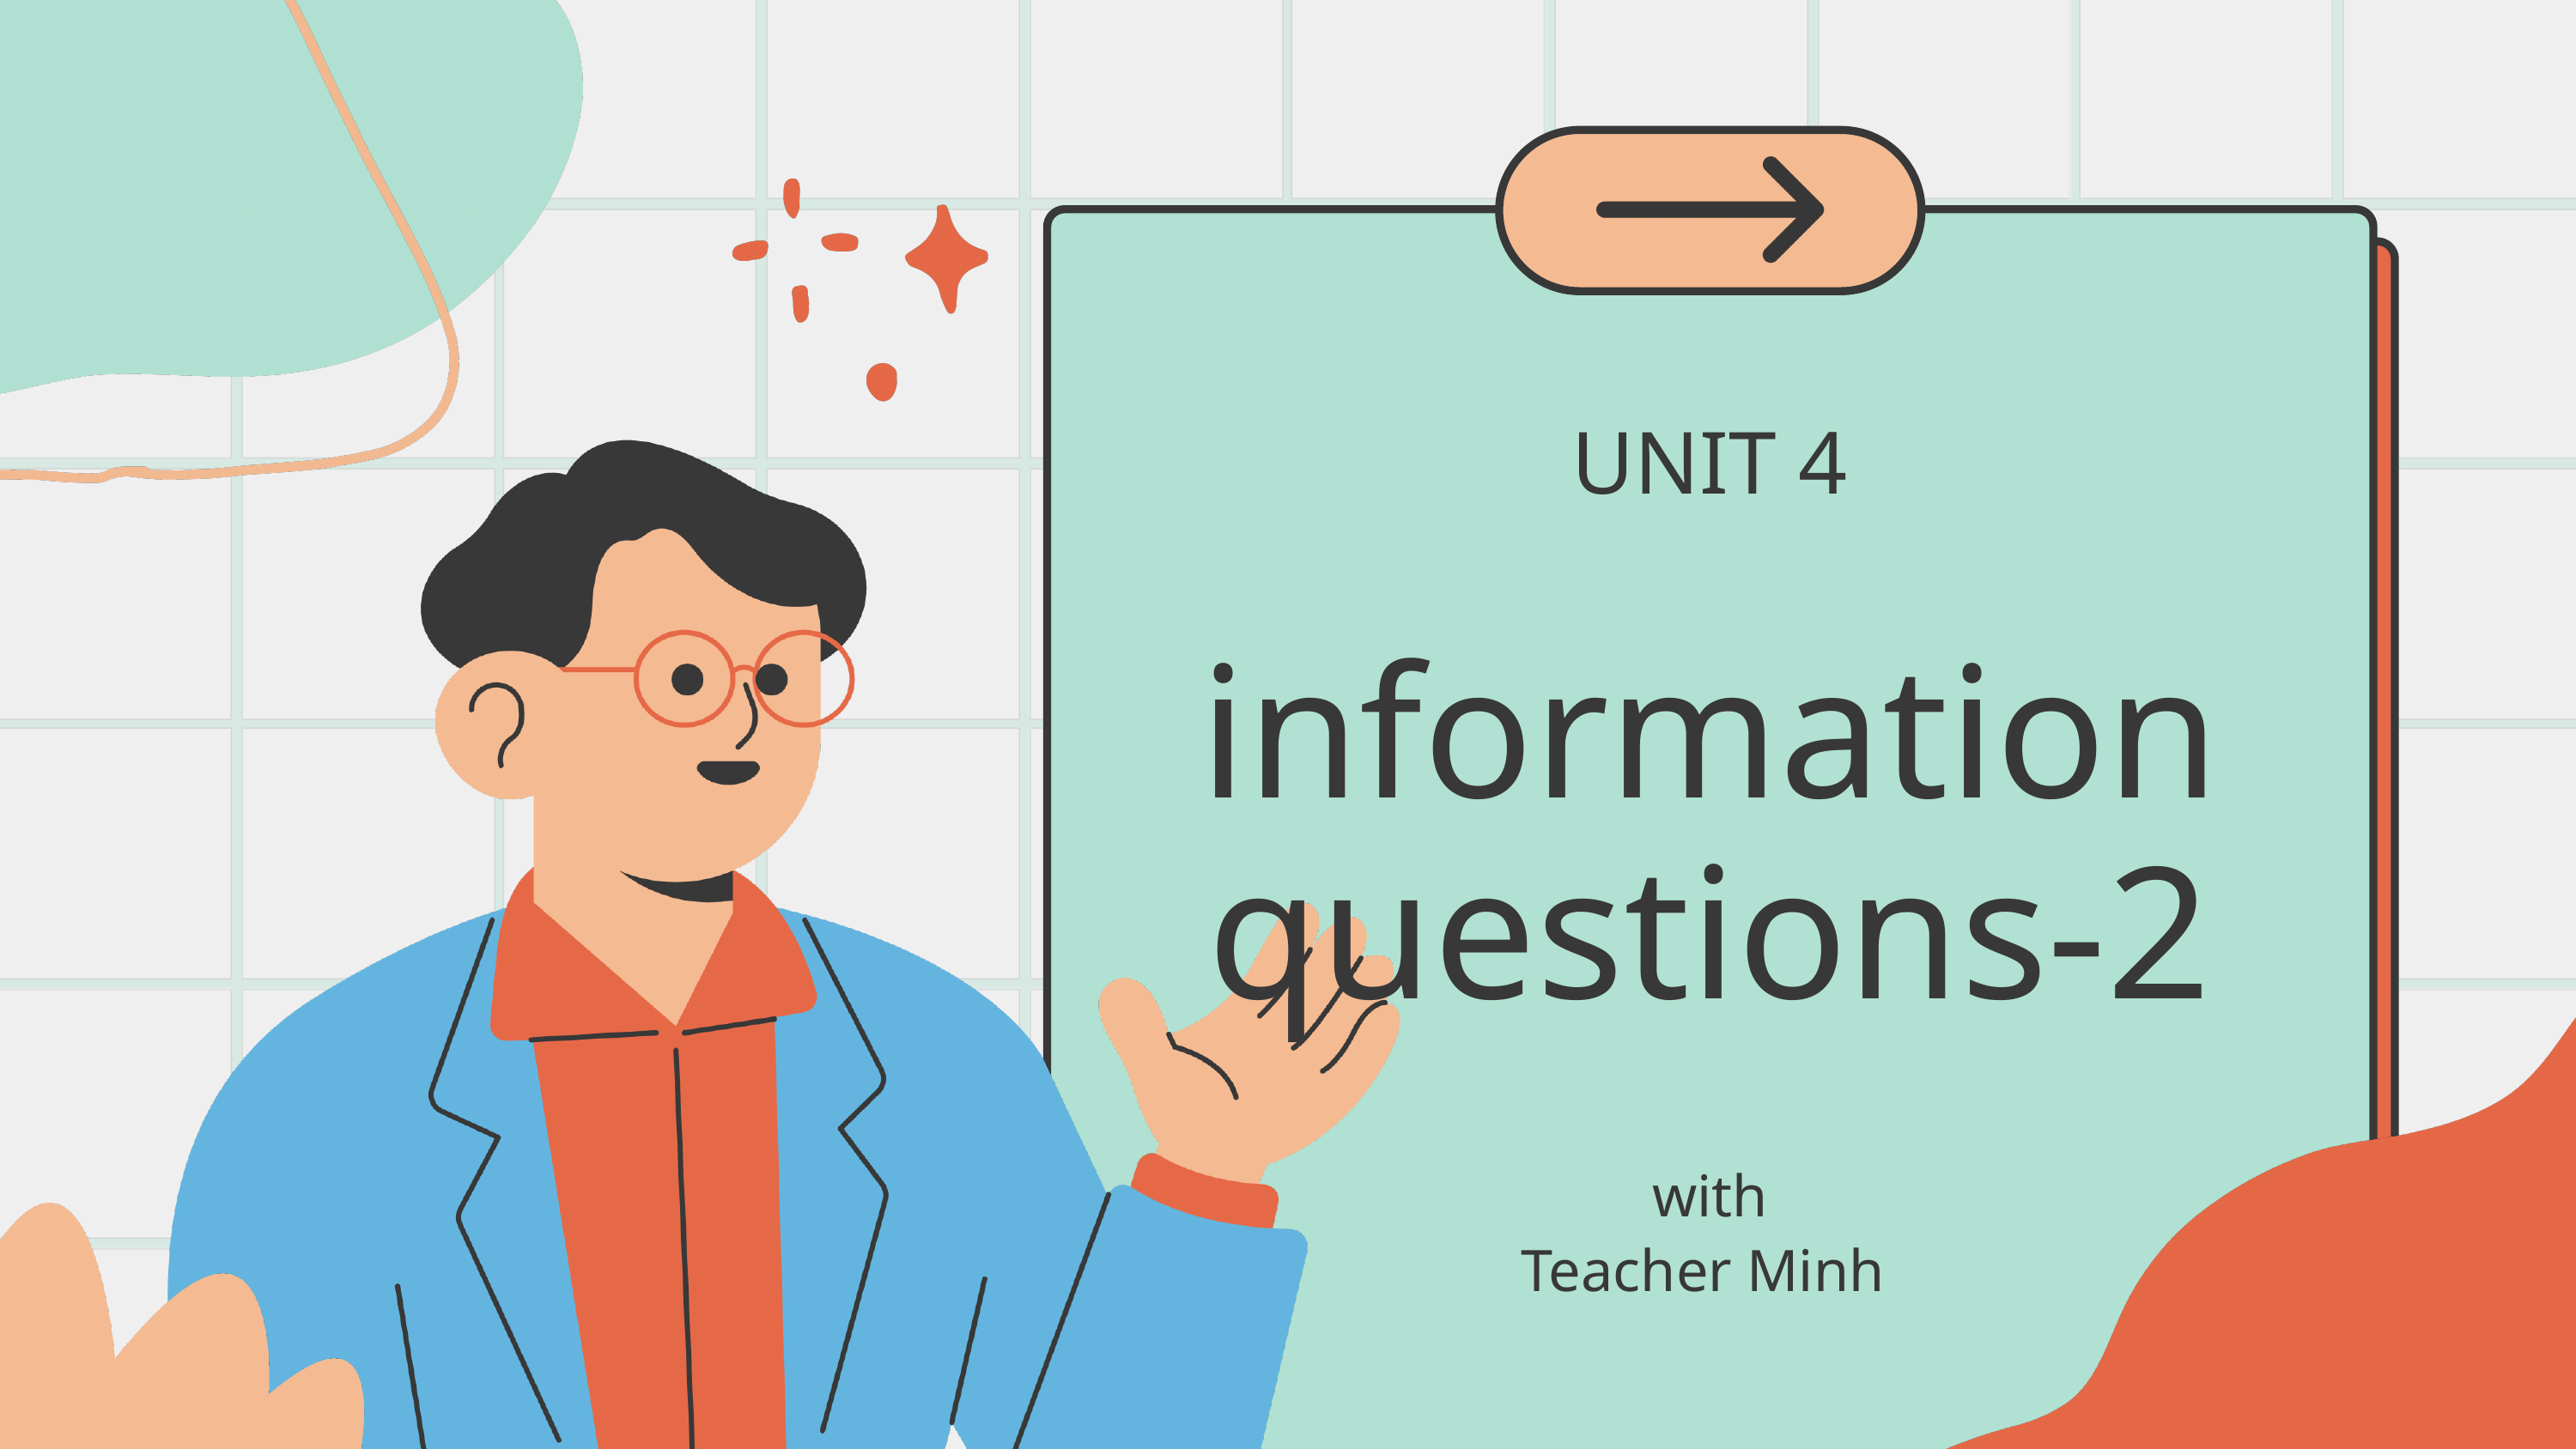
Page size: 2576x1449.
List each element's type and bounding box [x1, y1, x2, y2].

text_box [1498, 130, 1922, 292]
picture [1596, 155, 1825, 264]
text_box [2378, 240, 2396, 939]
text_box [1047, 209, 2374, 1449]
picture [0, 0, 2576, 1449]
